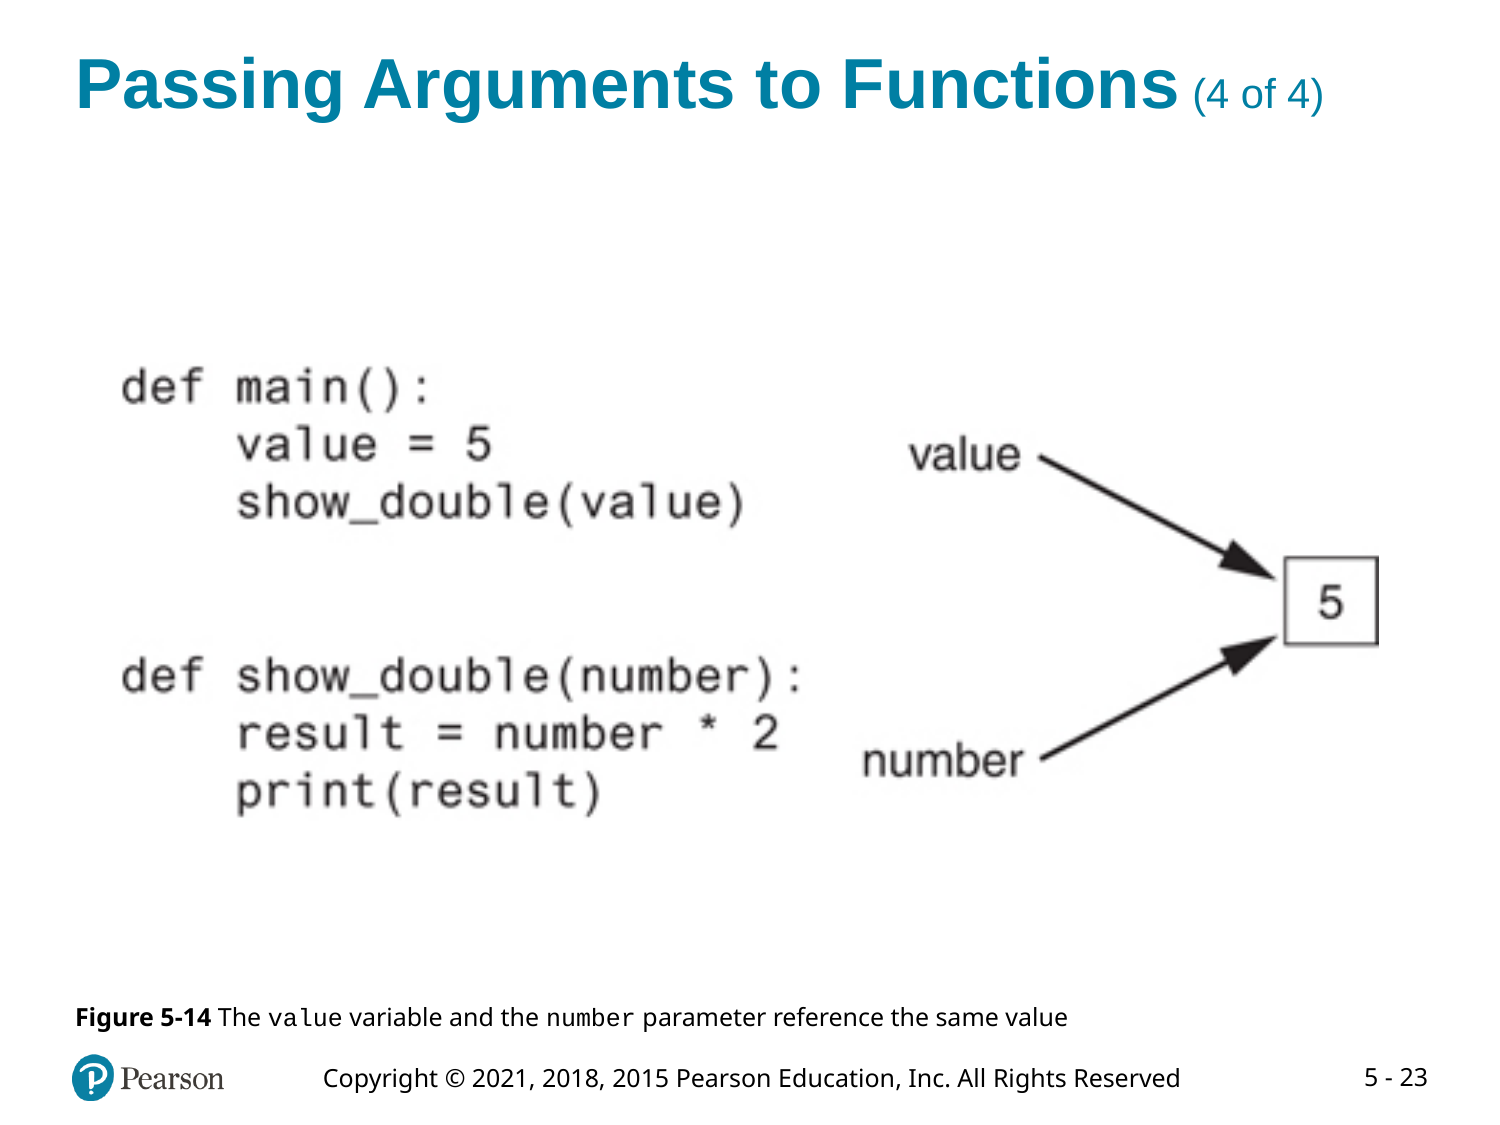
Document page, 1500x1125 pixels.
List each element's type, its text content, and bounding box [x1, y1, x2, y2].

picture [72, 1087, 83, 1101]
title Passing Arguments to Functions (4 of 4) [75, 37, 1425, 138]
picture [72, 1054, 89, 1072]
picture [99, 1054, 224, 1101]
picture [121, 362, 1379, 836]
picture [81, 1064, 107, 1089]
list Figure 5-14 The value variable and the number parameter reference the same value [75, 880, 1425, 1031]
